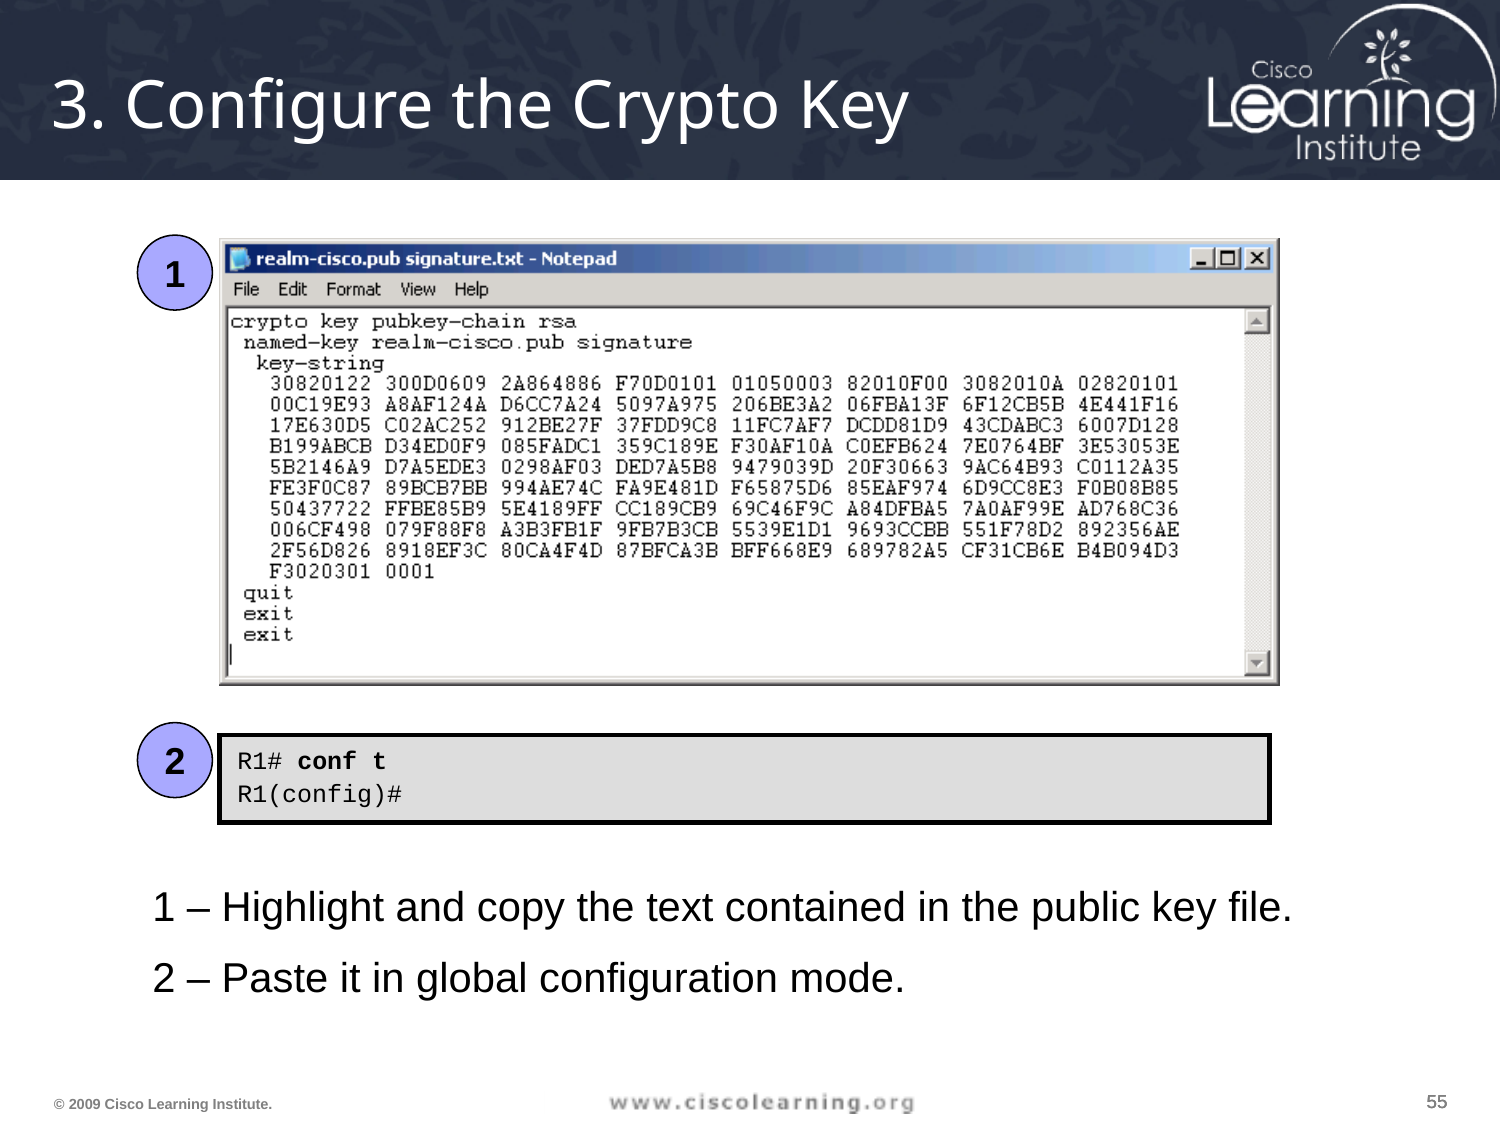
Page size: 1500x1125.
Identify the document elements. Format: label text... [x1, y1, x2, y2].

picture [0, 0, 1500, 180]
text_box [219, 808, 1270, 823]
title 3. Configure the Crypto Key [37, 12, 1438, 150]
picture [219, 238, 1280, 686]
picture [543, 1091, 1013, 1114]
text_box 1 [137, 235, 213, 311]
text_box [219, 735, 1270, 741]
text_box 2 [137, 722, 213, 798]
text_box 1 – Highlight and copy the text contained in the public key file. 2 – Paste it in global configuration mode. [137, 872, 1388, 1009]
text_box R1# conf t R1(config)# [207, 741, 1288, 808]
